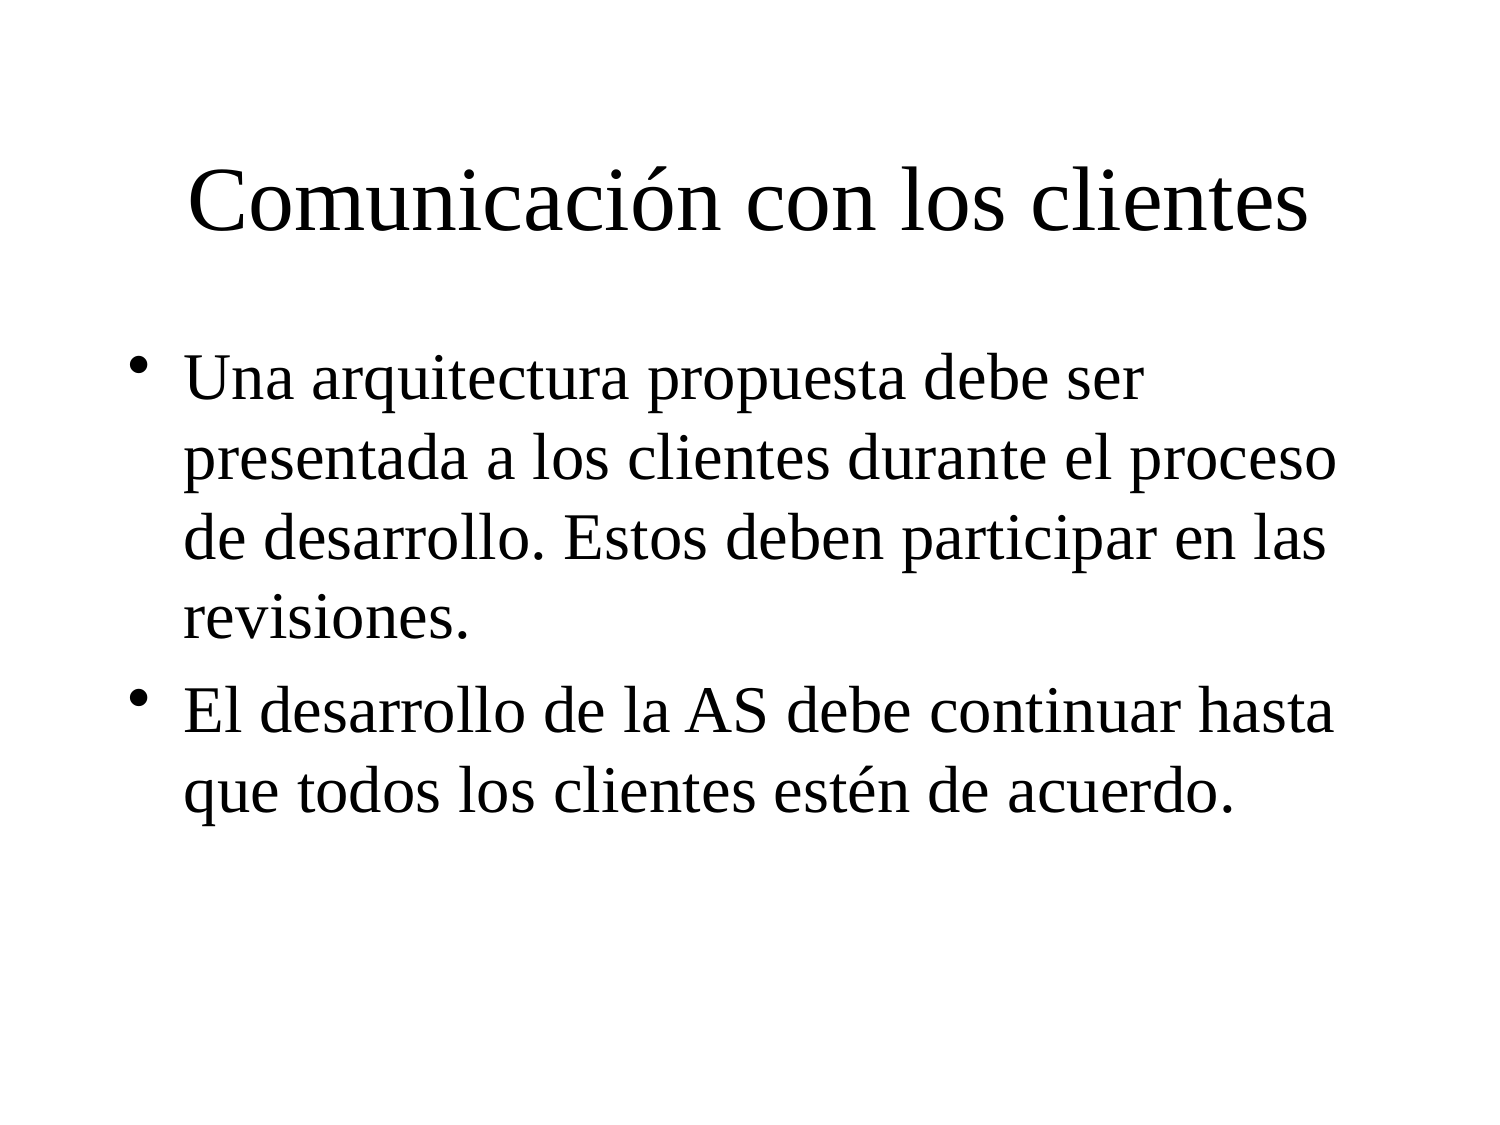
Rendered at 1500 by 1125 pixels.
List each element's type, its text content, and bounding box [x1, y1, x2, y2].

list Una arquitectura propuesta debe ser presentada a los clientes durante el proceso de desarrollo. Estos deben participar en las revisiones. El desarrollo de la AS debe continuar hasta que todos los clientes estén de acuerdo. [112, 324, 1388, 1001]
title Comunicación con los clientes [112, 99, 1388, 288]
